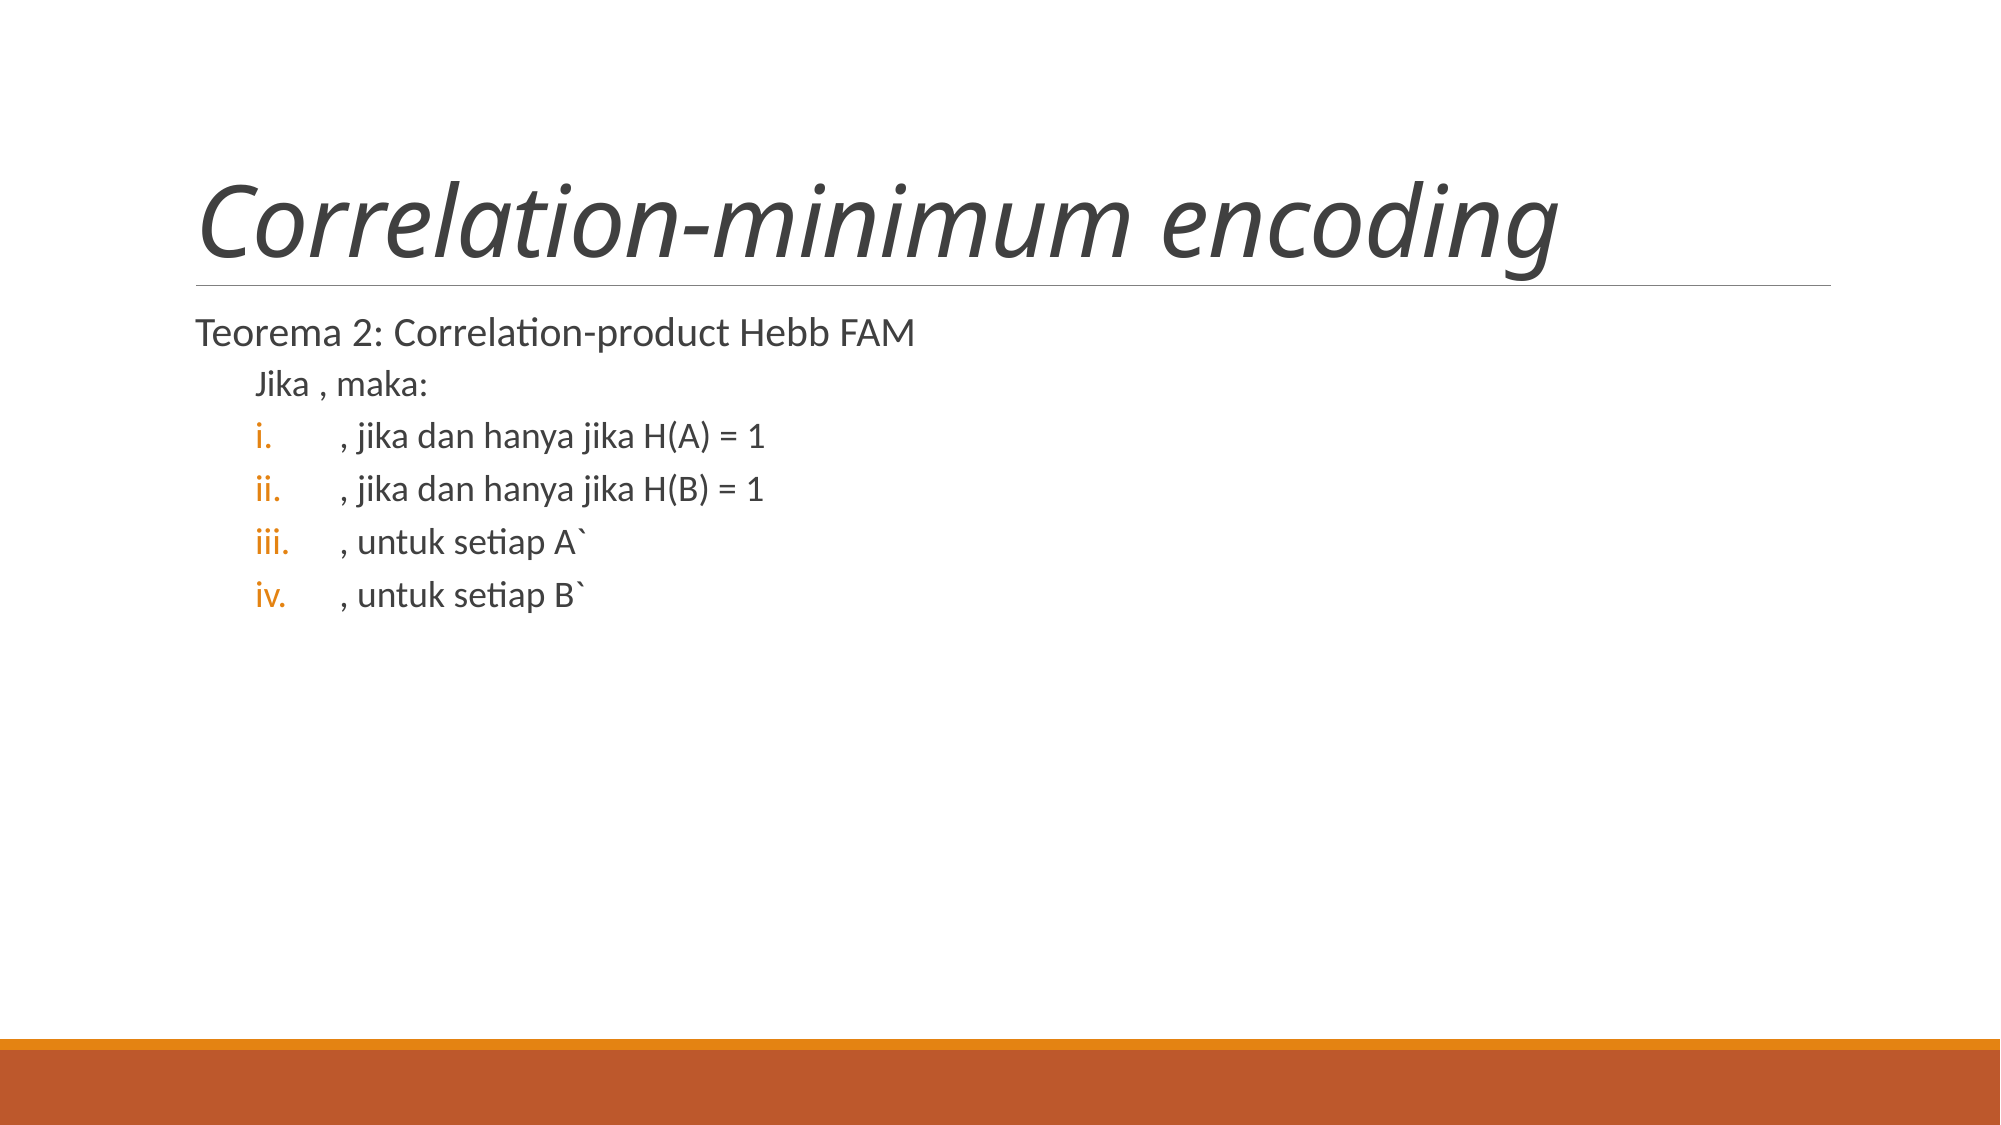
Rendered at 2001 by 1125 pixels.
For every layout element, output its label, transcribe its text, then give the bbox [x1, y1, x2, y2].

title Correlation-minimum encoding [180, 47, 1830, 285]
